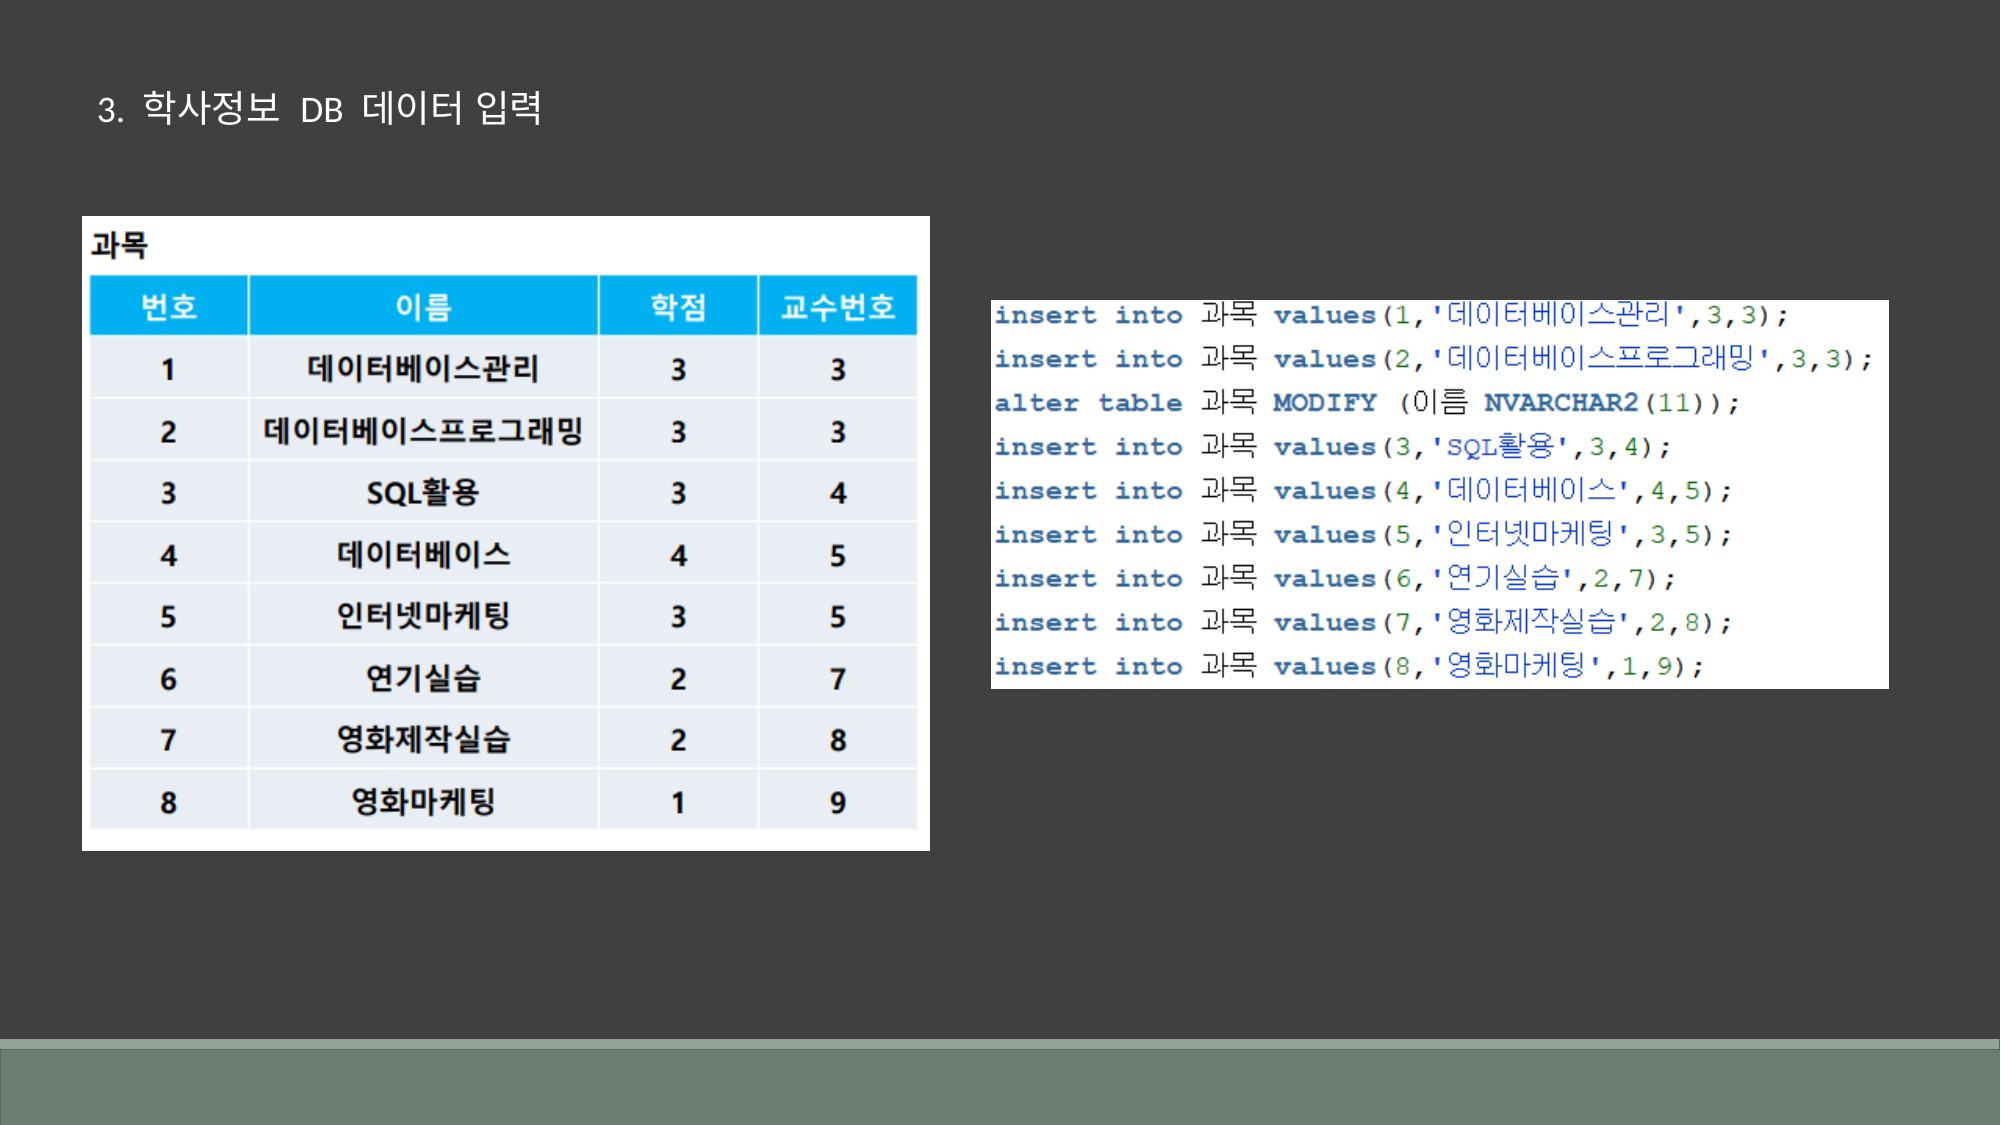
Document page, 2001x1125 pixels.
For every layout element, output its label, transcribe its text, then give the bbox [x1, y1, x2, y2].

picture [991, 300, 1890, 689]
picture [81, 215, 930, 852]
text_box 3. 학사정보 DB 데이터 입력 [82, 77, 777, 138]
